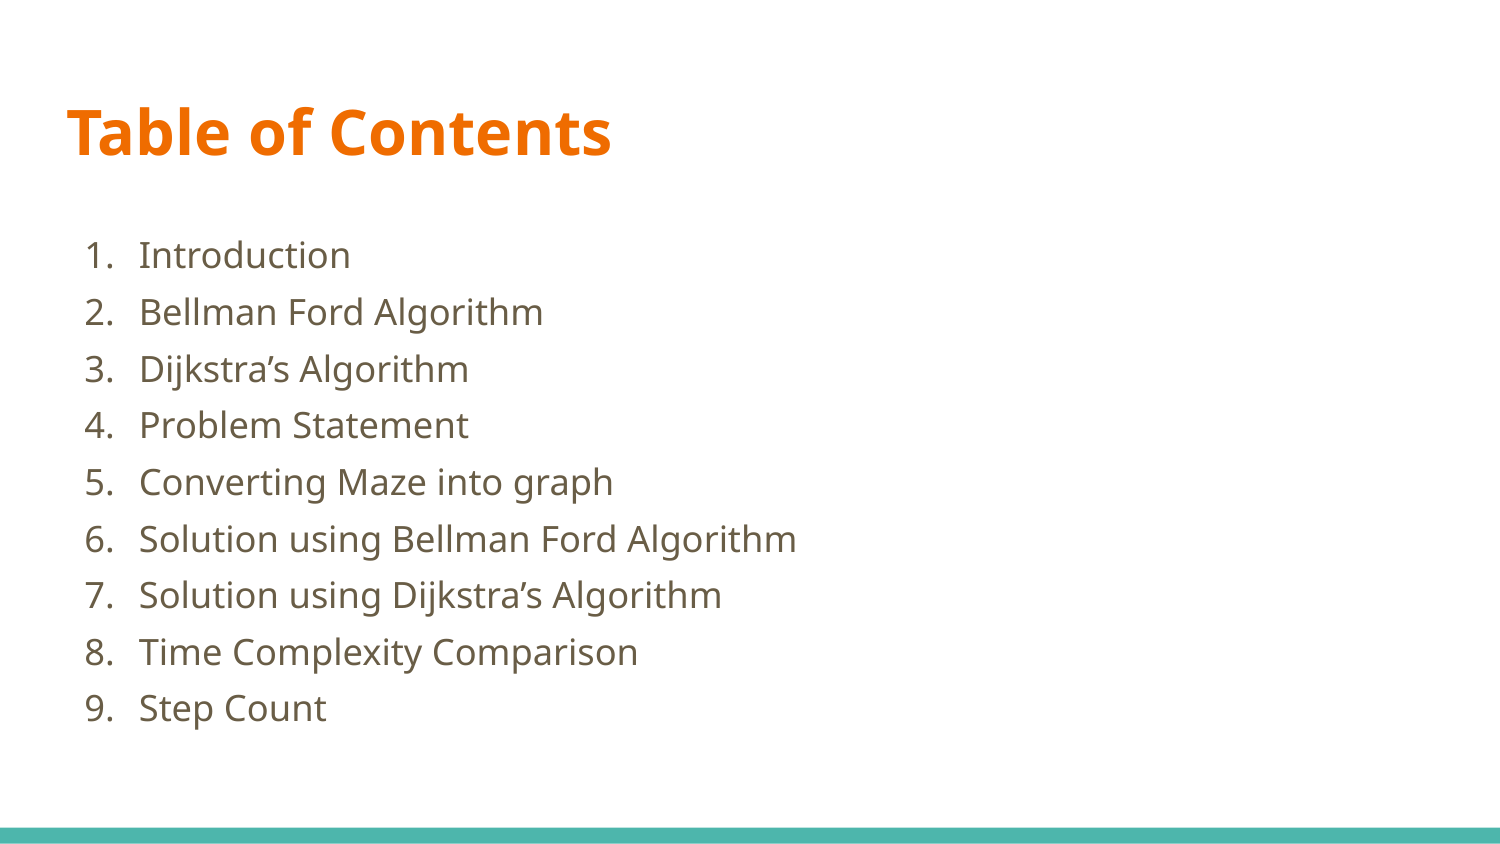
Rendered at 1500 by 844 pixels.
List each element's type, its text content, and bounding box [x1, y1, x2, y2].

title Table of Contents [51, 72, 1449, 189]
list Introduction Bellman Ford Algorithm Dijkstra’s Algorithm Problem Statement Converting Maze into graph Solution using Bellman Ford Algorithm Solution using Dijkstra’s Algorithm Time Complexity Comparison Step Count [51, 207, 1449, 750]
